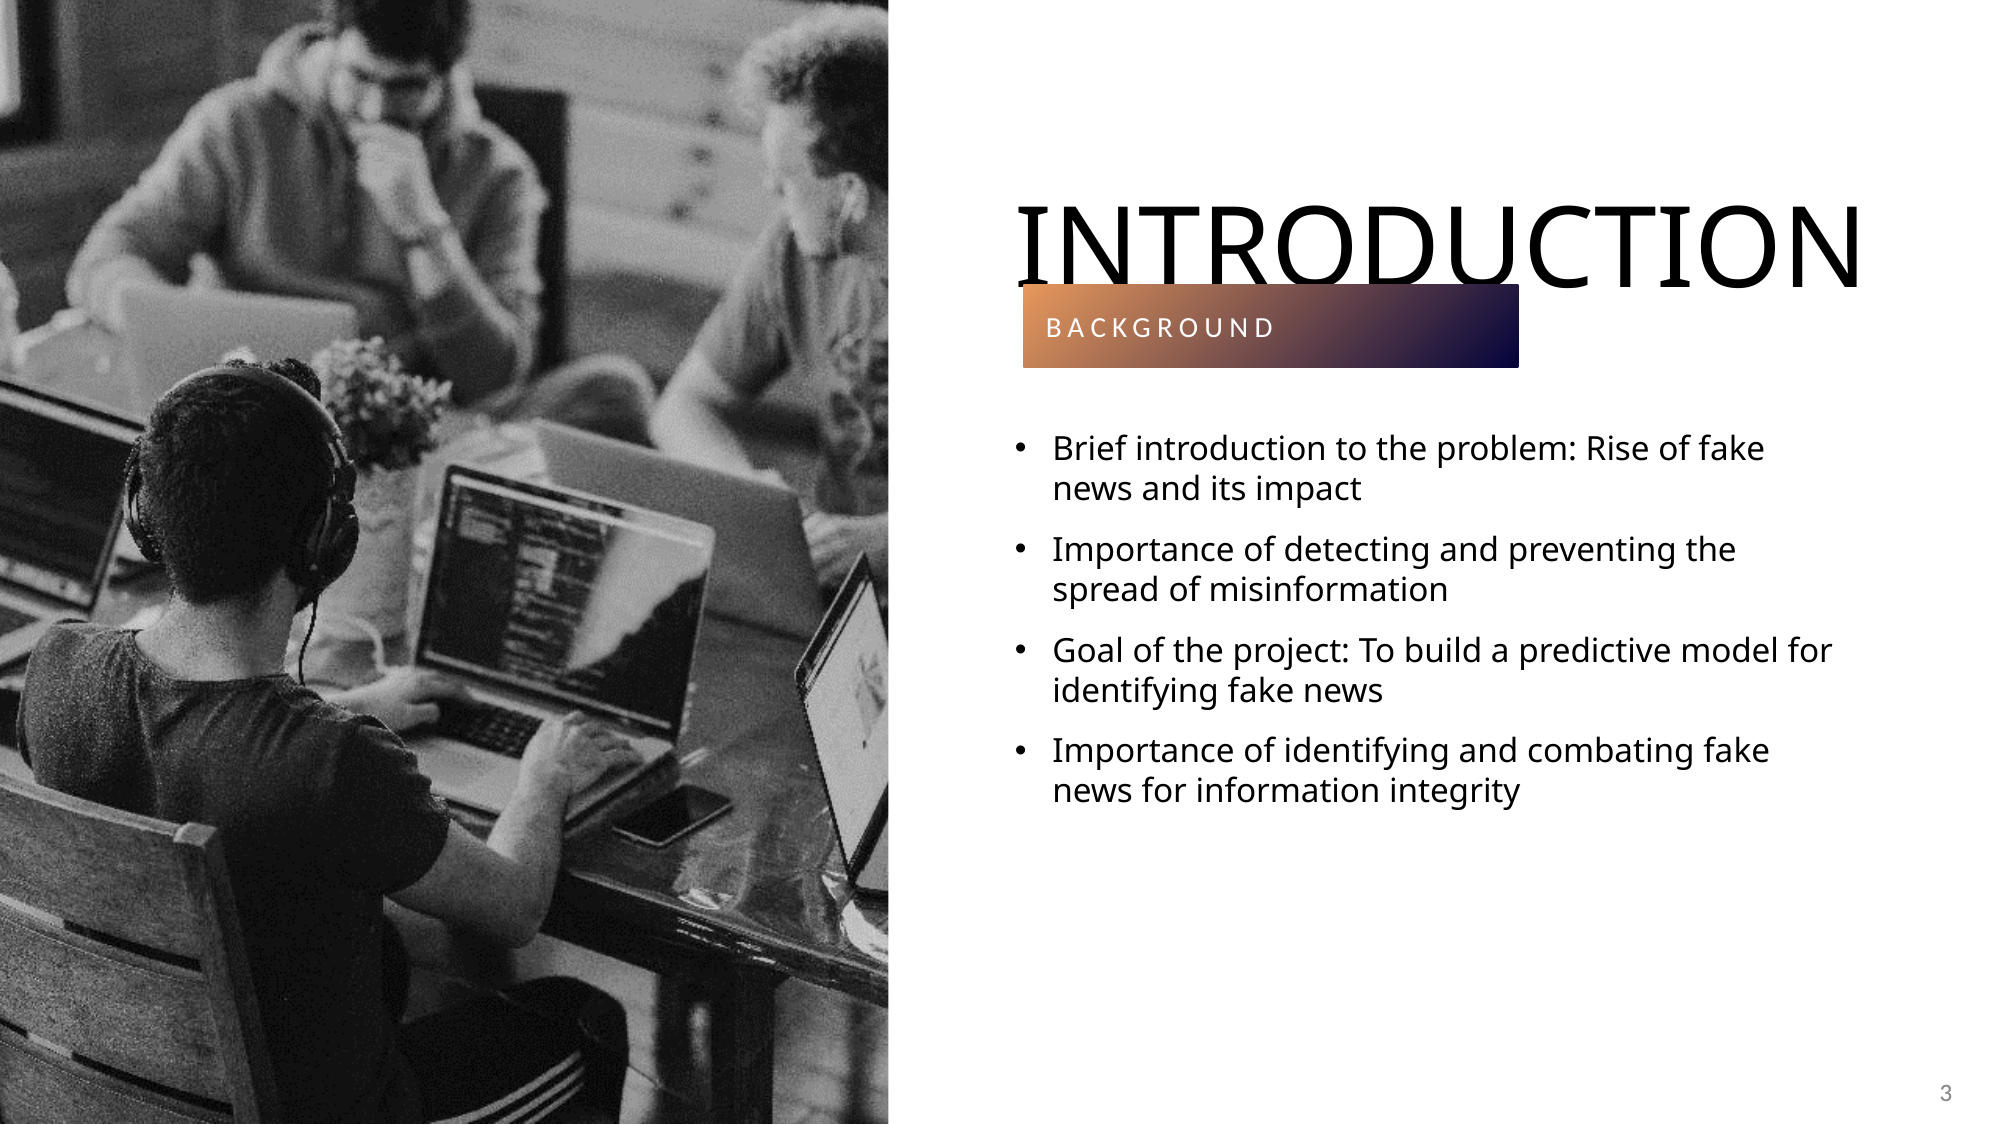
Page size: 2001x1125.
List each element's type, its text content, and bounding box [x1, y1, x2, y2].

picture [0, 0, 889, 1124]
list BACKGROUND [1023, 284, 1519, 368]
slide_number 3 [1894, 1061, 1968, 1121]
list Brief introduction to the problem: Rise of fake news and its impact Importance of detecting and preventing the spread of misinformation Goal of the project: To build a predictive model for identifying fake news Importance of identifying and combating fake news for information integrity [999, 420, 1866, 833]
title INTRODUCTION [999, 100, 1968, 246]
